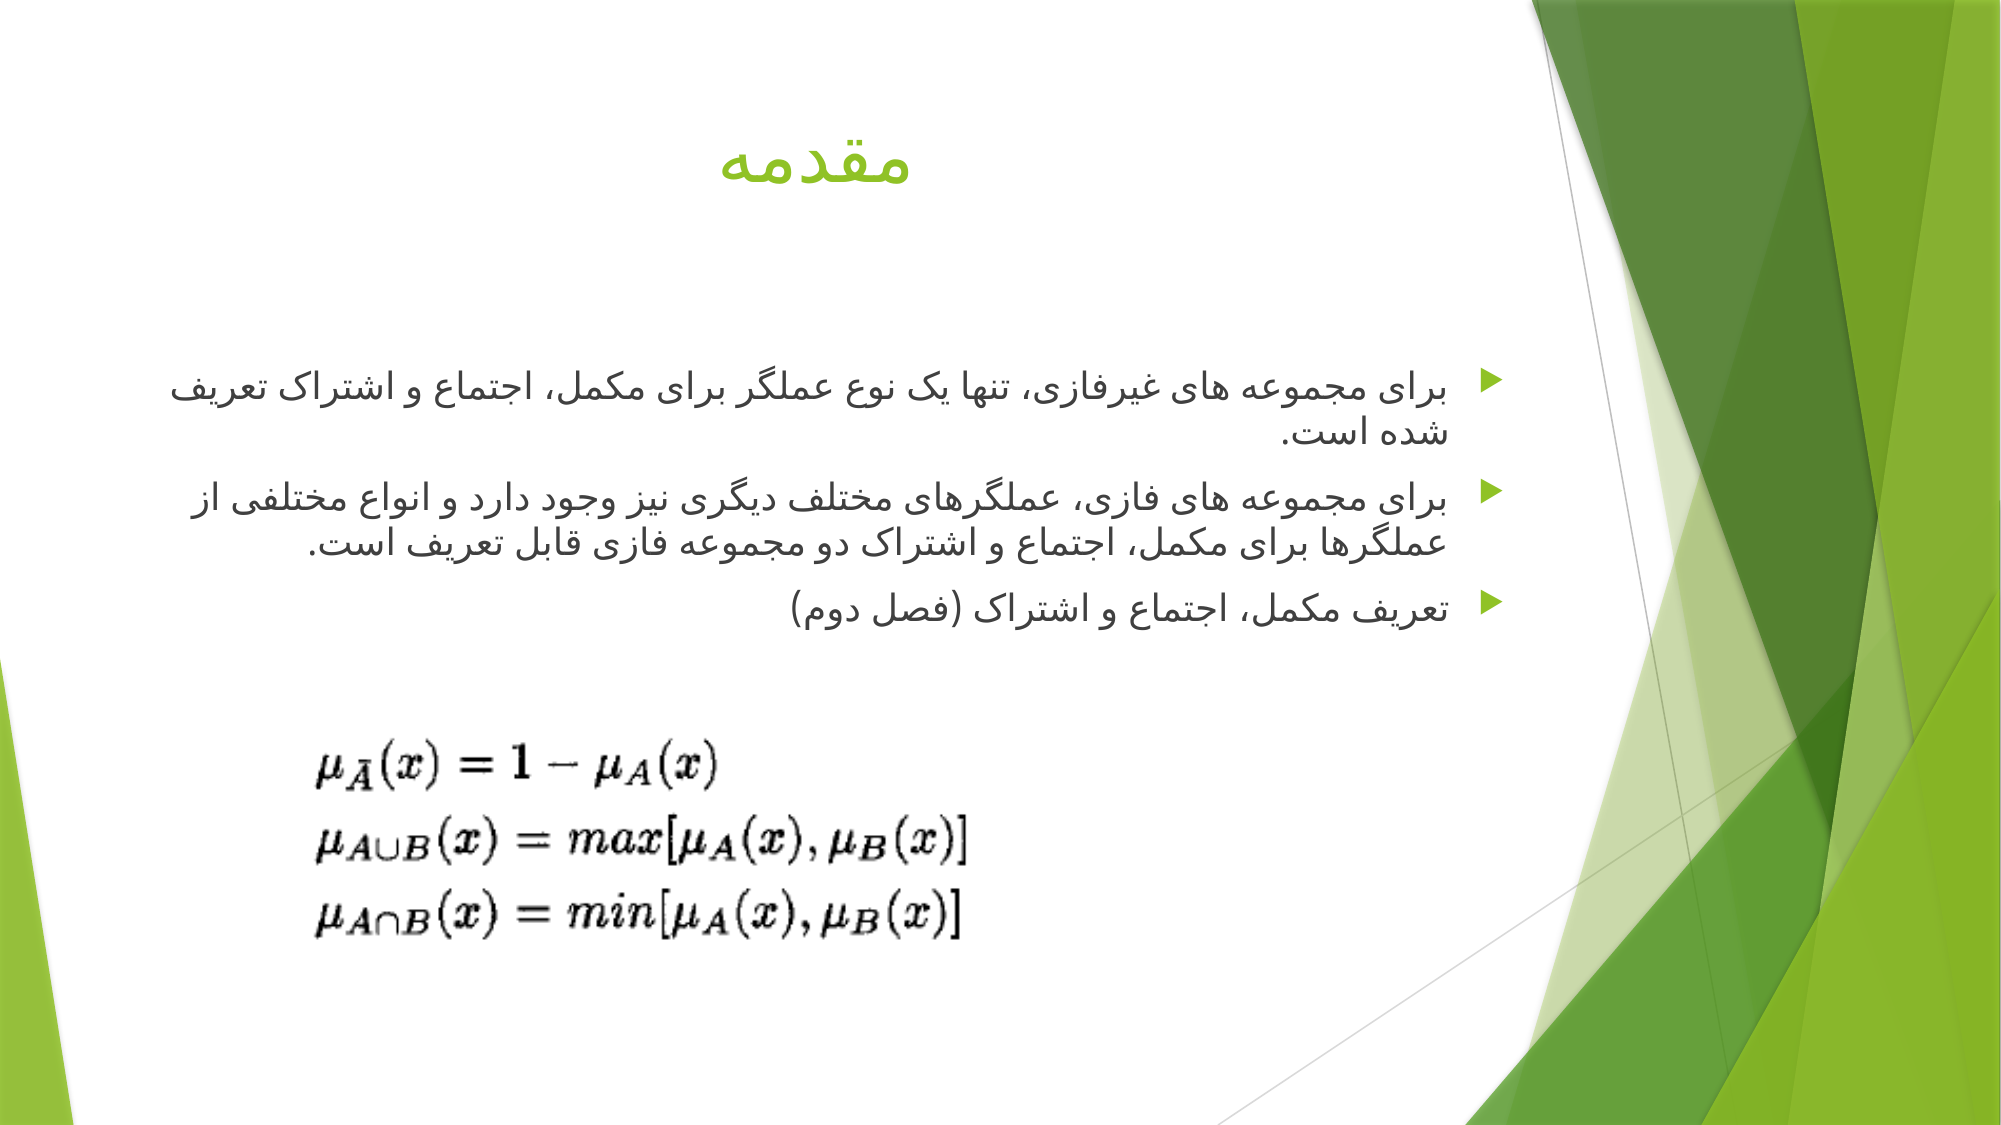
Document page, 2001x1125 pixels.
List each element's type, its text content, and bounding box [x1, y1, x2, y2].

list برای مجموعه های غیرفازی، تنها یک نوع عملگر برای مکمل، اجتماع و اشتراک تعریف شده است. برای مجموعه های فازی، عملگرهای مختلف دیگری نیز وجود دارد و انواع مختلفی از عملگرها برای مکمل، اجتماع و اشتراک دو مجموعه فازی قابل تعریف است. تعریف مکمل، اجتماع و اشتراک (فصل دوم) [111, 354, 1522, 992]
title مقدمه [111, 99, 1522, 317]
picture [240, 722, 1001, 959]
